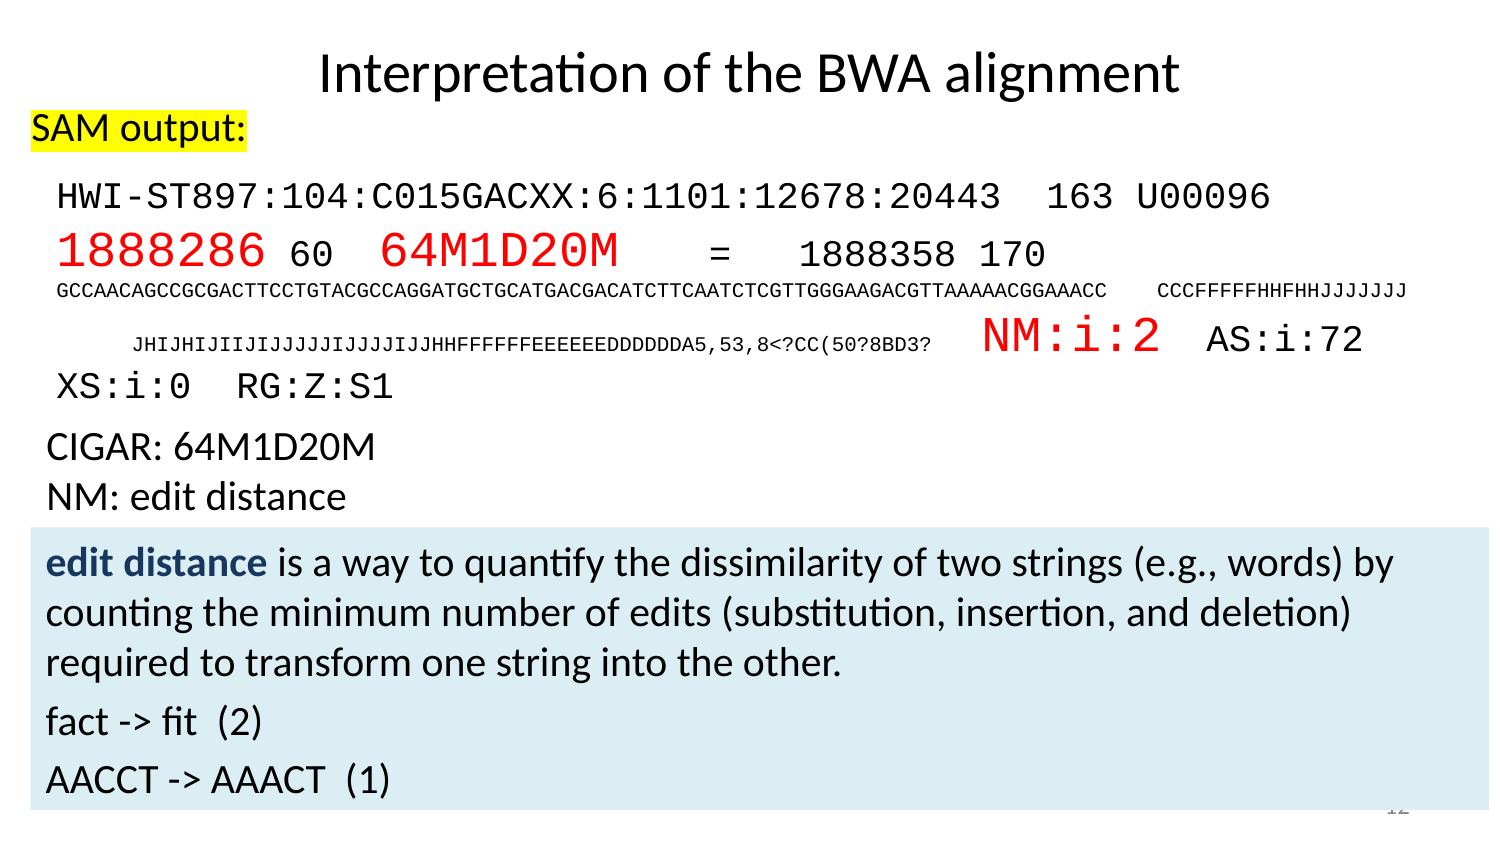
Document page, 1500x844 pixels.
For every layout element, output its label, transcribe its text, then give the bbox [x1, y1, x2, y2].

title Interpretation of the BWA alignment [75, 24, 1425, 114]
slide_number 11 [1074, 810, 1425, 827]
text_box HWI-ST897:104:C015GACXX:6:1101:12678:20443 163 U00096 1888286 60 64M1D20M = 1888358 170 GCCAACAGCCGCGACTTCCTGTACGCCAGGATGCTGCATGACGACATCTTCAATCTCGTTGGGAAGACGTTAAAAACGGAAACC CCCFFFFFHHFHHJJJJJJJ JHIJHIJIIJIJJJJJIJJJJIJJHHFFFFFFEEEEEEDDDDDDA5,53,8<?CC(50?8BD3? NM:i:2 AS:i:72 XS:i:0 RG:Z:S1 [41, 163, 1444, 414]
text_box SAM output: [16, 92, 263, 157]
list edit distance is a way to quantify the dissimilarity of two strings (e.g., words) by counting the minimum number of edits (substitution, insertion, and deletion) required to transform one string into the other. fact -> fit (2) AACCT -> AAACT (1) [30, 527, 1489, 810]
text_box CIGAR: 64M1D20M NM: edit distance [31, 411, 392, 527]
